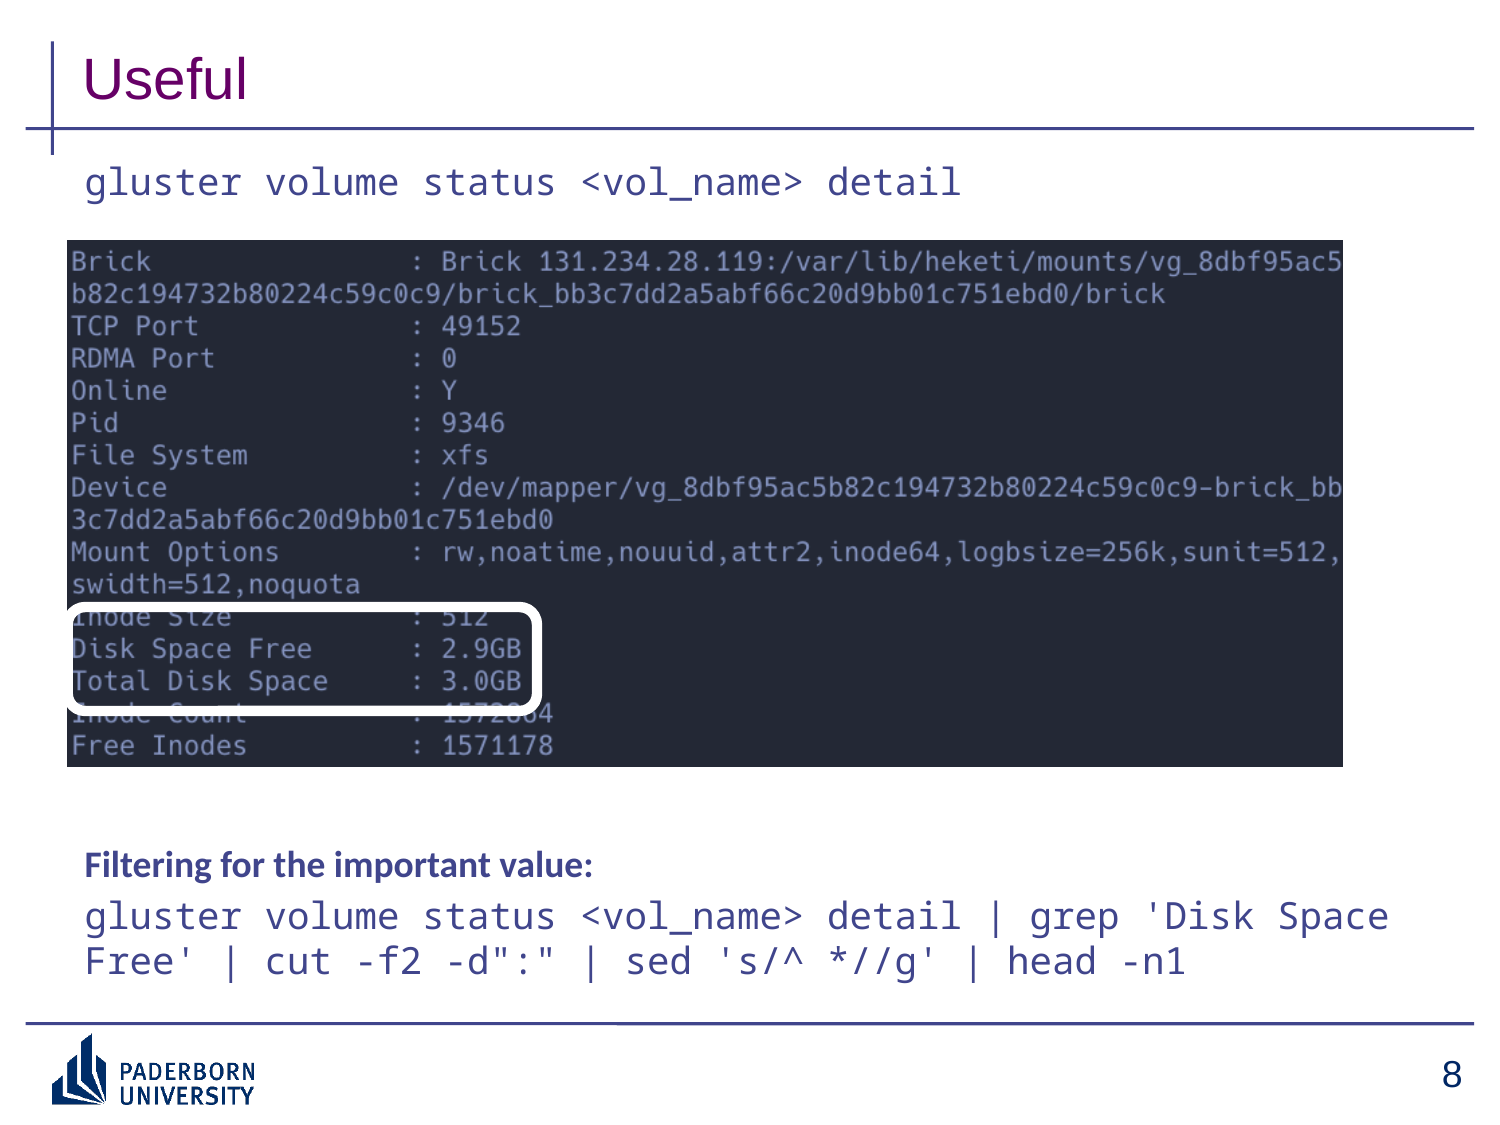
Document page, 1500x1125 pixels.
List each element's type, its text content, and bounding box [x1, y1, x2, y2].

list gluster volume status <vol_name> detail Filtering for the important value: gluster volume status <vol_name> detail | grep 'Disk Space Free' | cut -f2 -d":" | sed 's/^ *//g' | head -n1 [69, 149, 1463, 1002]
picture [52, 1033, 254, 1105]
picture [67, 240, 1343, 767]
title Useful [67, 24, 1468, 119]
